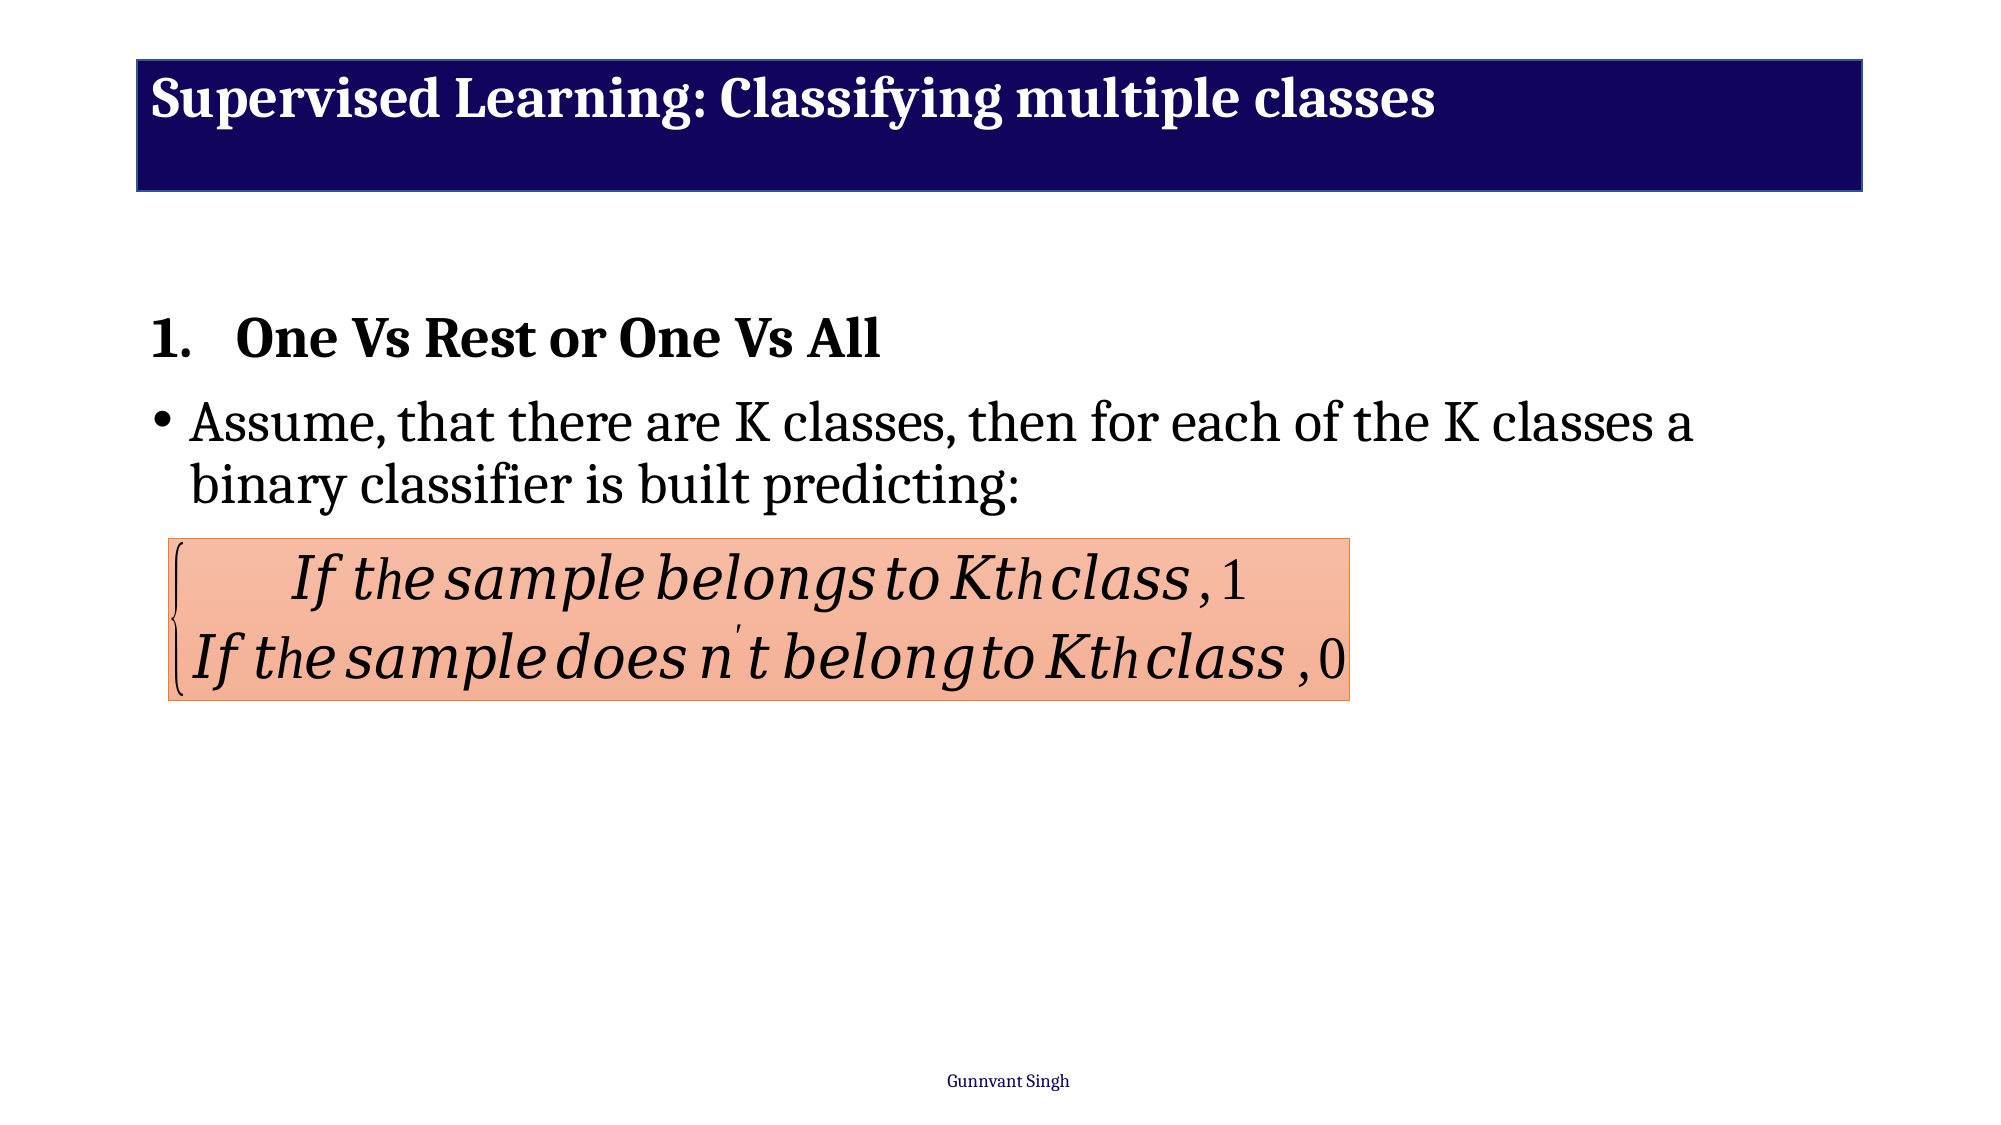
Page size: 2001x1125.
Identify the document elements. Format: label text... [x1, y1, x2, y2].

list One Vs Rest or One Vs All Assume, that there are K classes, then for each of the K classes a binary classifier is built predicting: [137, 299, 1863, 1014]
title Supervised Learning: Classifying multiple classes [137, 59, 1863, 278]
